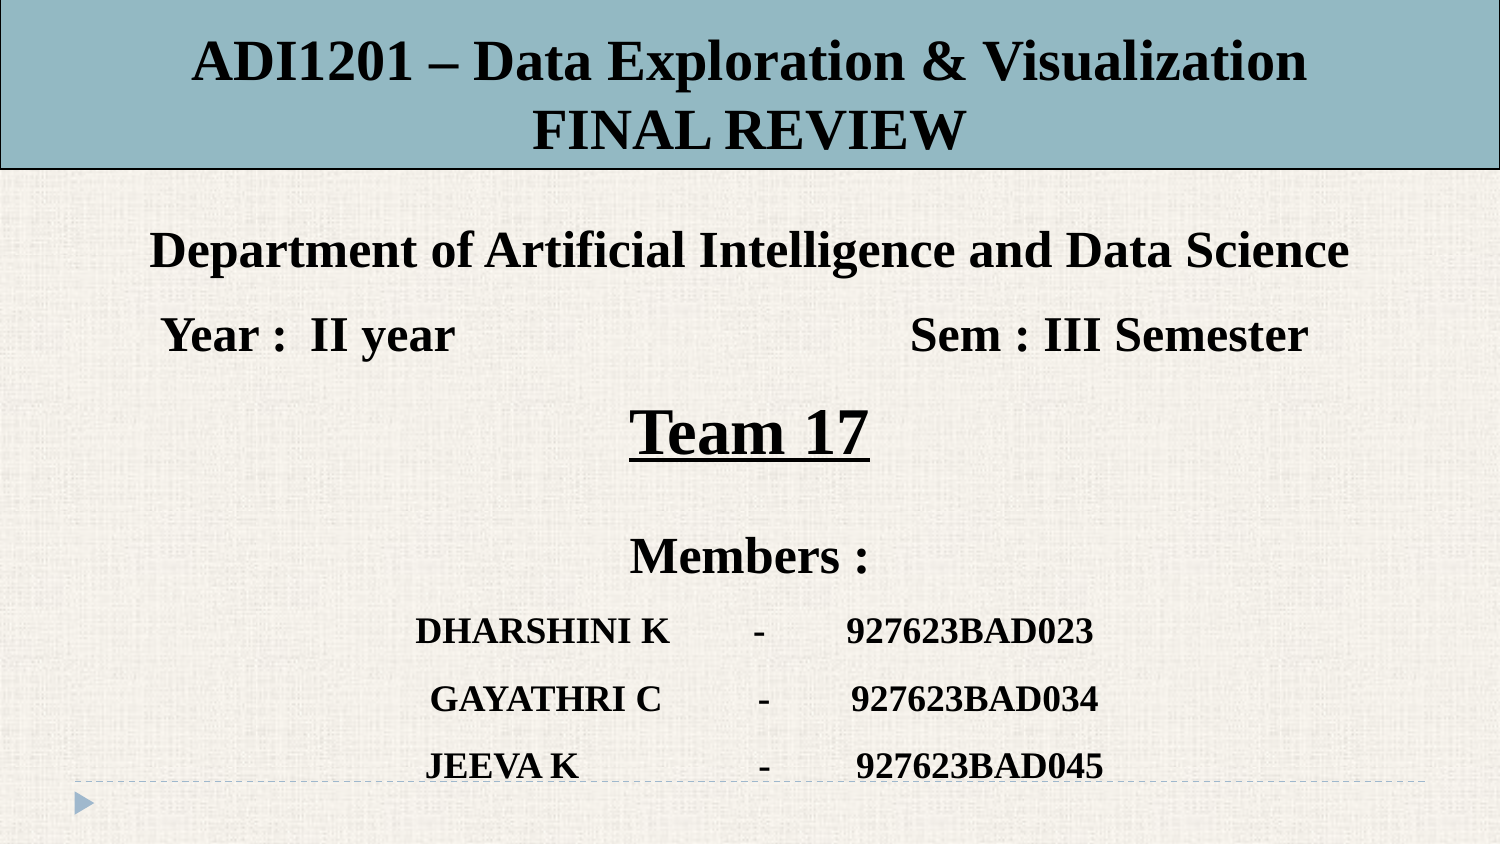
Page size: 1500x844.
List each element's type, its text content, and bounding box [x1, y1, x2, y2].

text_box Team 17 Members : DHARSHINI K - 927623BAD023 GAYATHRI C - 927623BAD034 JEEVA K - 927623BAD045 [65, 380, 1435, 803]
text_box Year : II year Sem : III Semester [152, 293, 1378, 374]
text_box Department of Artificial Intelligence and Data Science [112, 199, 1388, 278]
title ADI1201 – Data Exploration & Visualization FINAL REVIEW [0, 0, 1500, 169]
